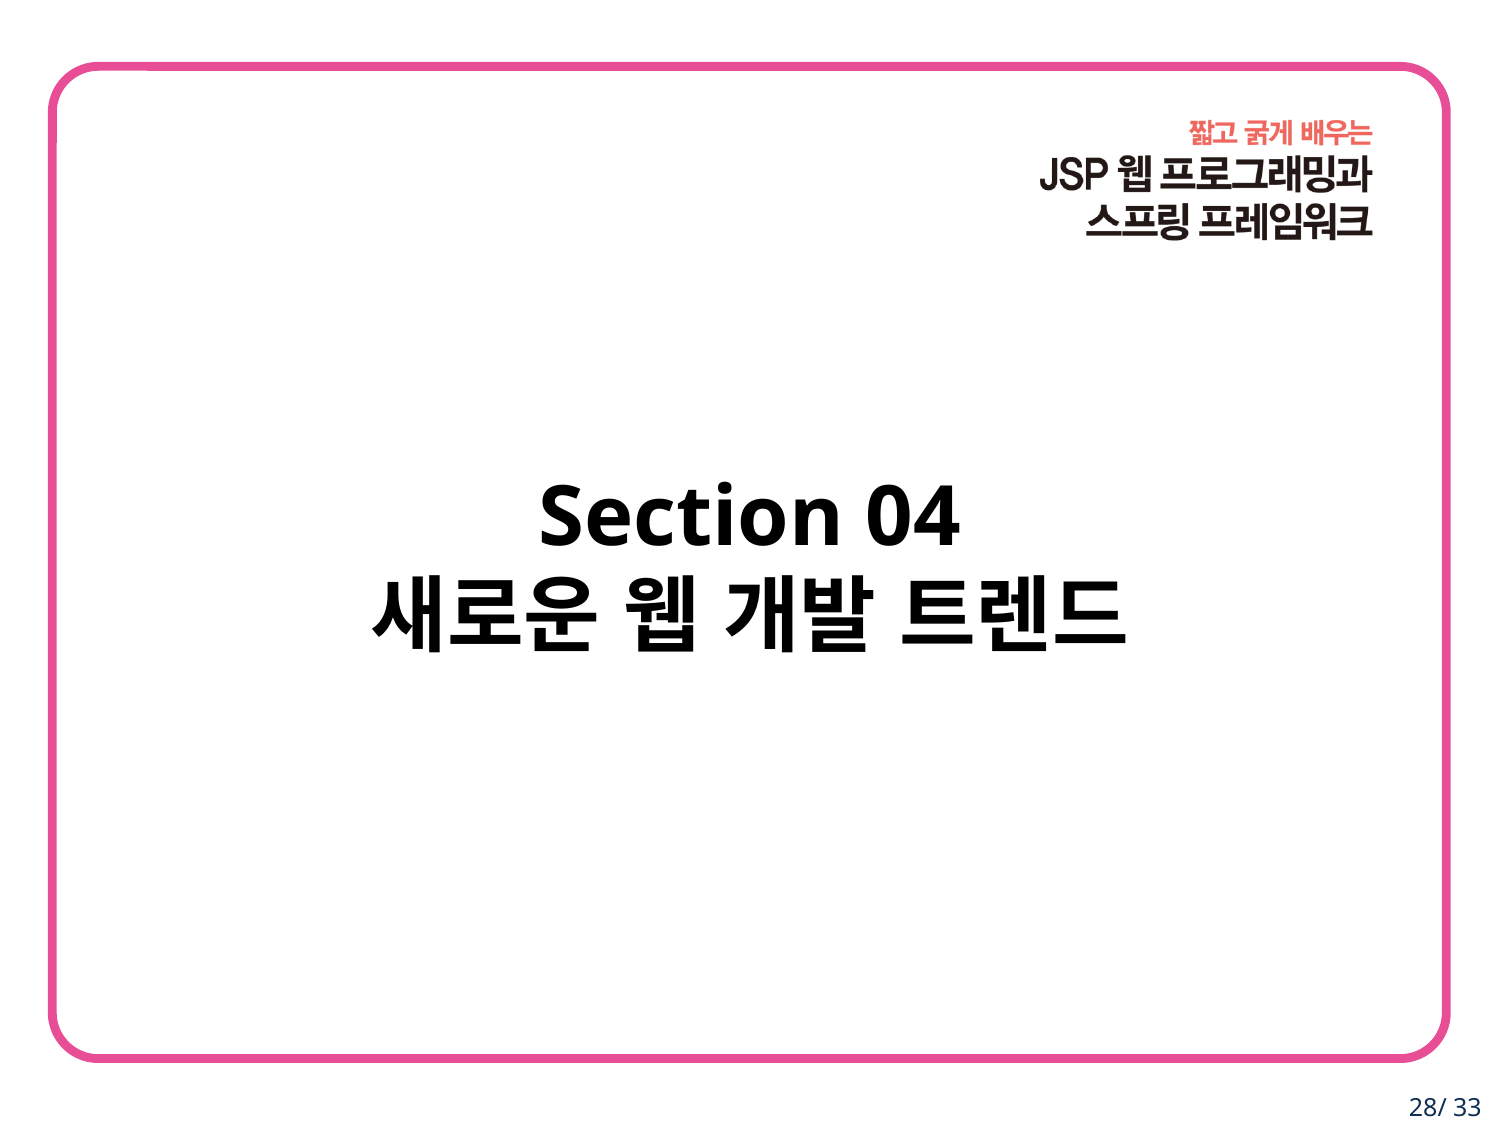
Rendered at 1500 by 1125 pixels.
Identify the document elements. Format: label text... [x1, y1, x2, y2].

picture [1021, 101, 1382, 249]
text_box Section 04 새로운 웹 개발 트렌드 [27, 403, 1472, 722]
